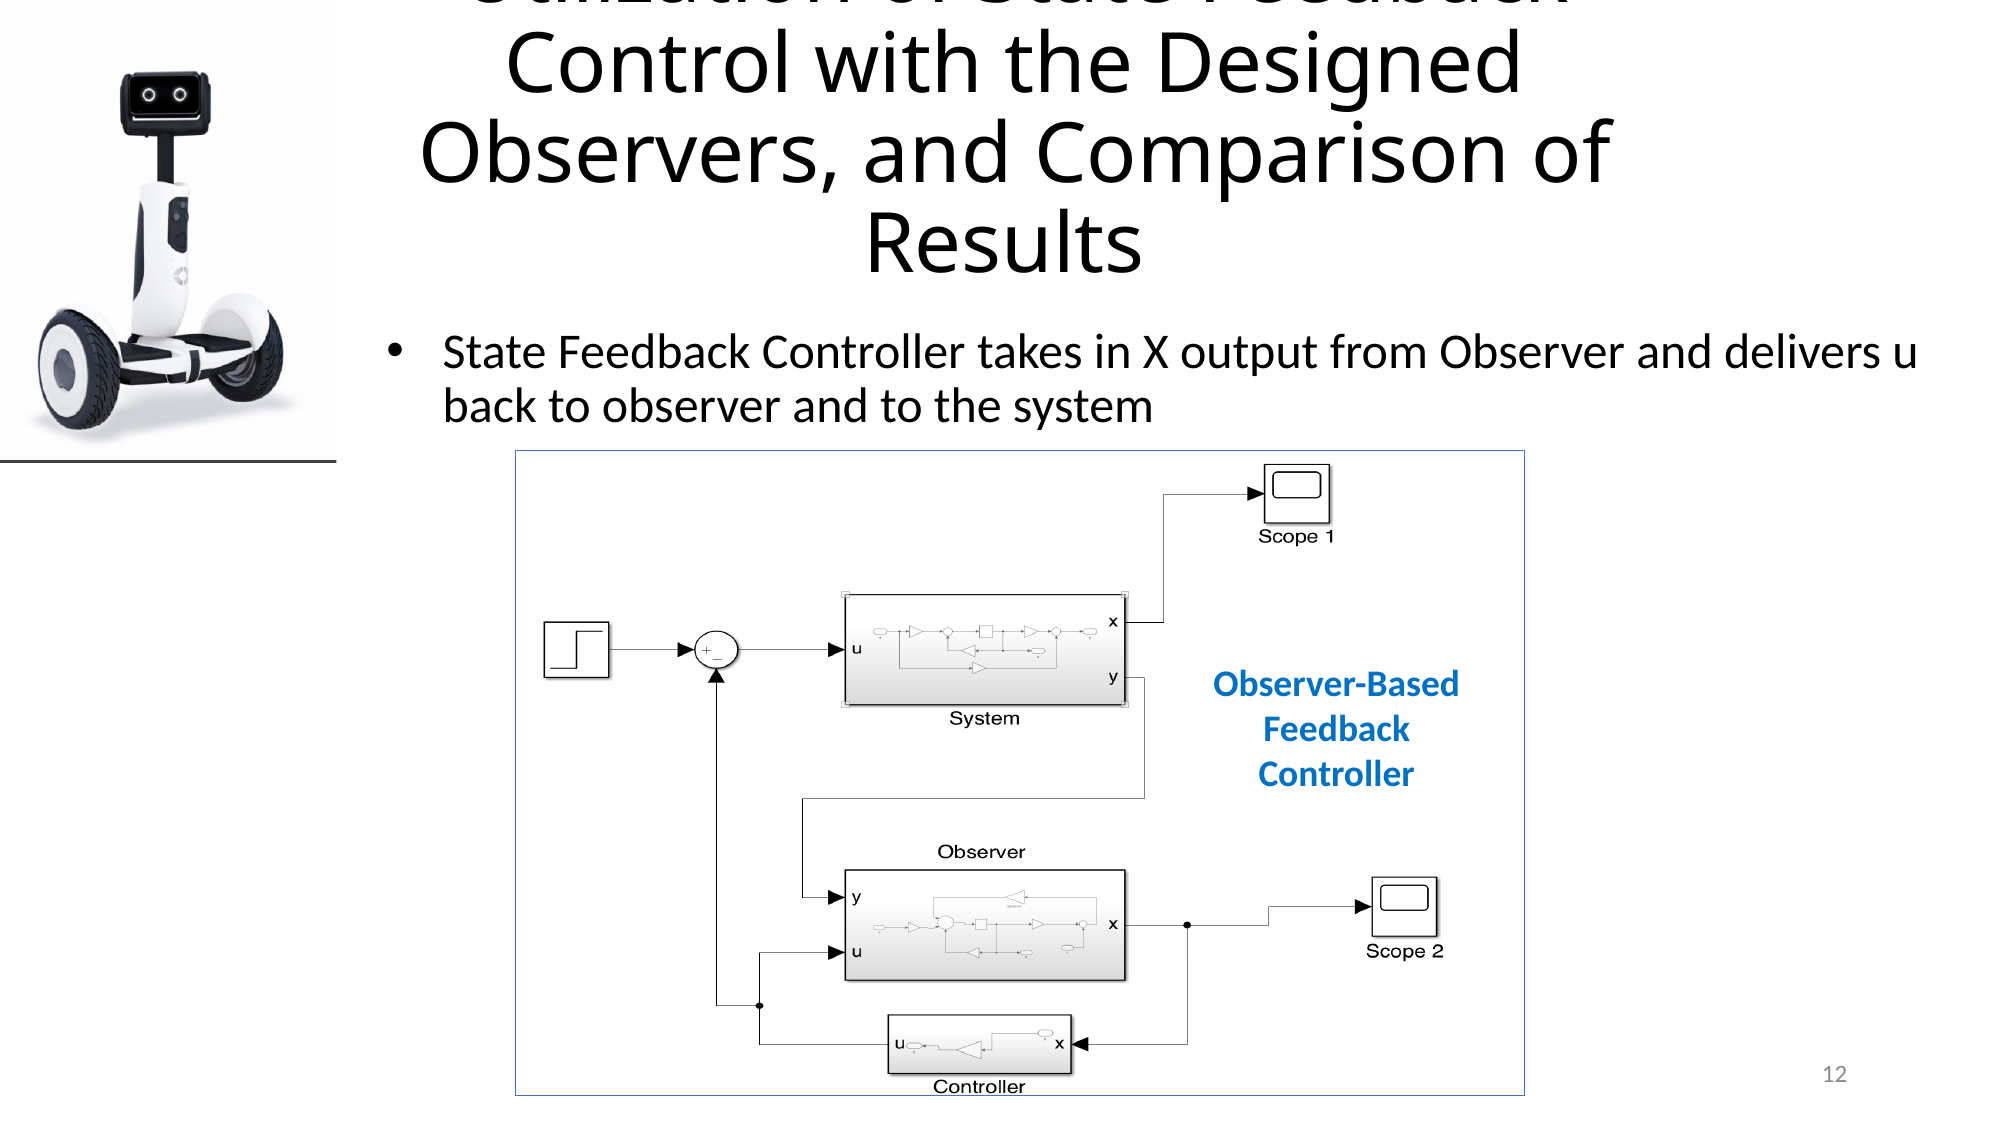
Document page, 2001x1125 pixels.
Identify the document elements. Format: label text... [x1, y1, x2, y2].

title Utilization of State Feedback Control with the Designed Observers, and Comparison of Results [337, 16, 1694, 298]
picture [515, 450, 1525, 1096]
picture [0, 0, 337, 463]
subtitle State Feedback Controller takes in X output from Observer and delivers u back to observer and to the system [371, 317, 1993, 933]
slide_number 12 [1412, 1042, 1863, 1103]
